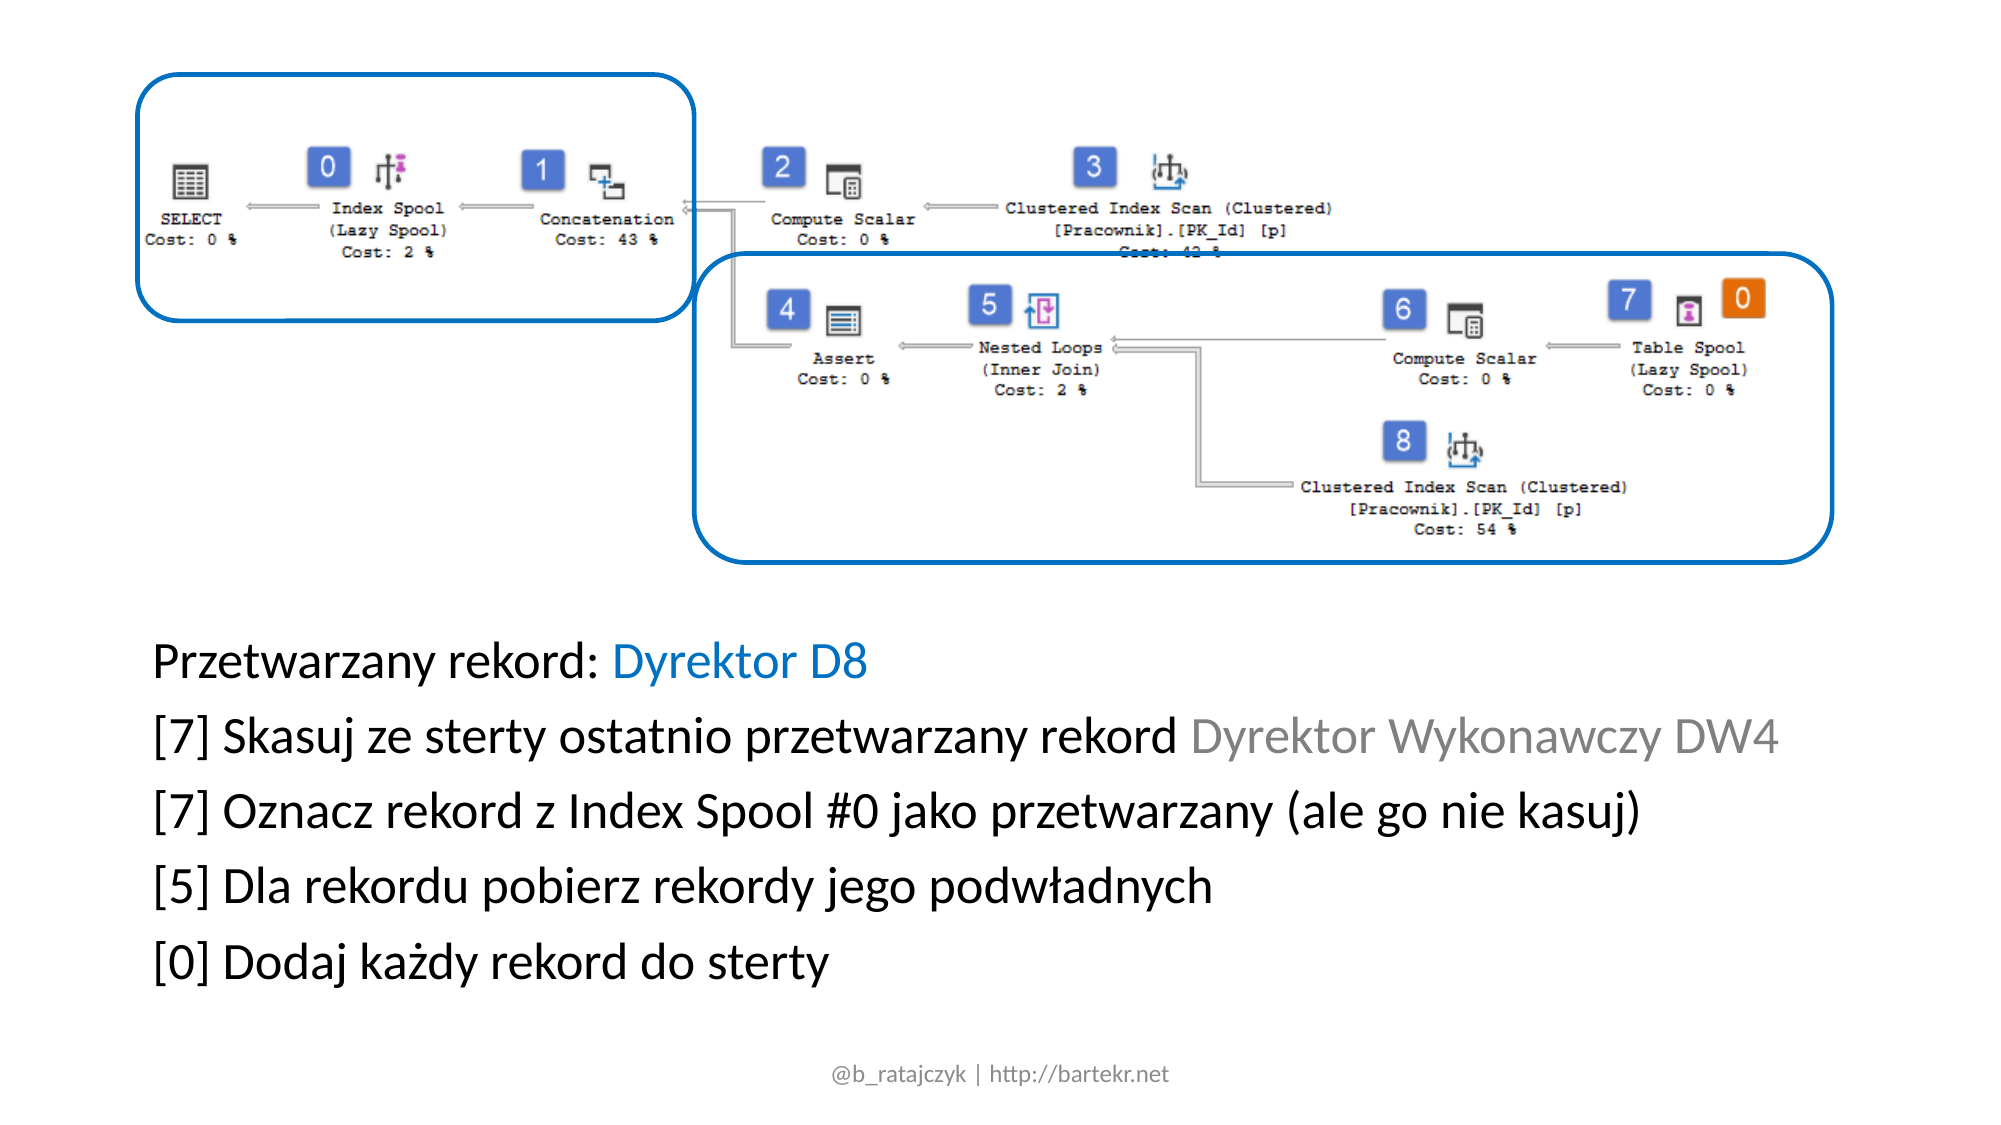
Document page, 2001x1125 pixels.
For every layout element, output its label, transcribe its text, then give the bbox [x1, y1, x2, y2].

footer @b_ratajczyk | http://bartekr.net [662, 1042, 1338, 1103]
text_box [738, 252, 1834, 564]
list Przetwarzany rekord: Dyrektor D8 [7] Skasuj ze sterty ostatnio przetwarzany rekord Dyrektor Wykonawczy DW4 [7] Oznacz rekord z Index Spool #0 jako przetwarzany (ale go nie kasuj) [5] Dla rekordu pobierz rekordy jego podwładnych [0] Dodaj każdy rekord do sterty [137, 625, 1860, 1005]
text_box [136, 73, 696, 287]
picture [137, 137, 1774, 563]
